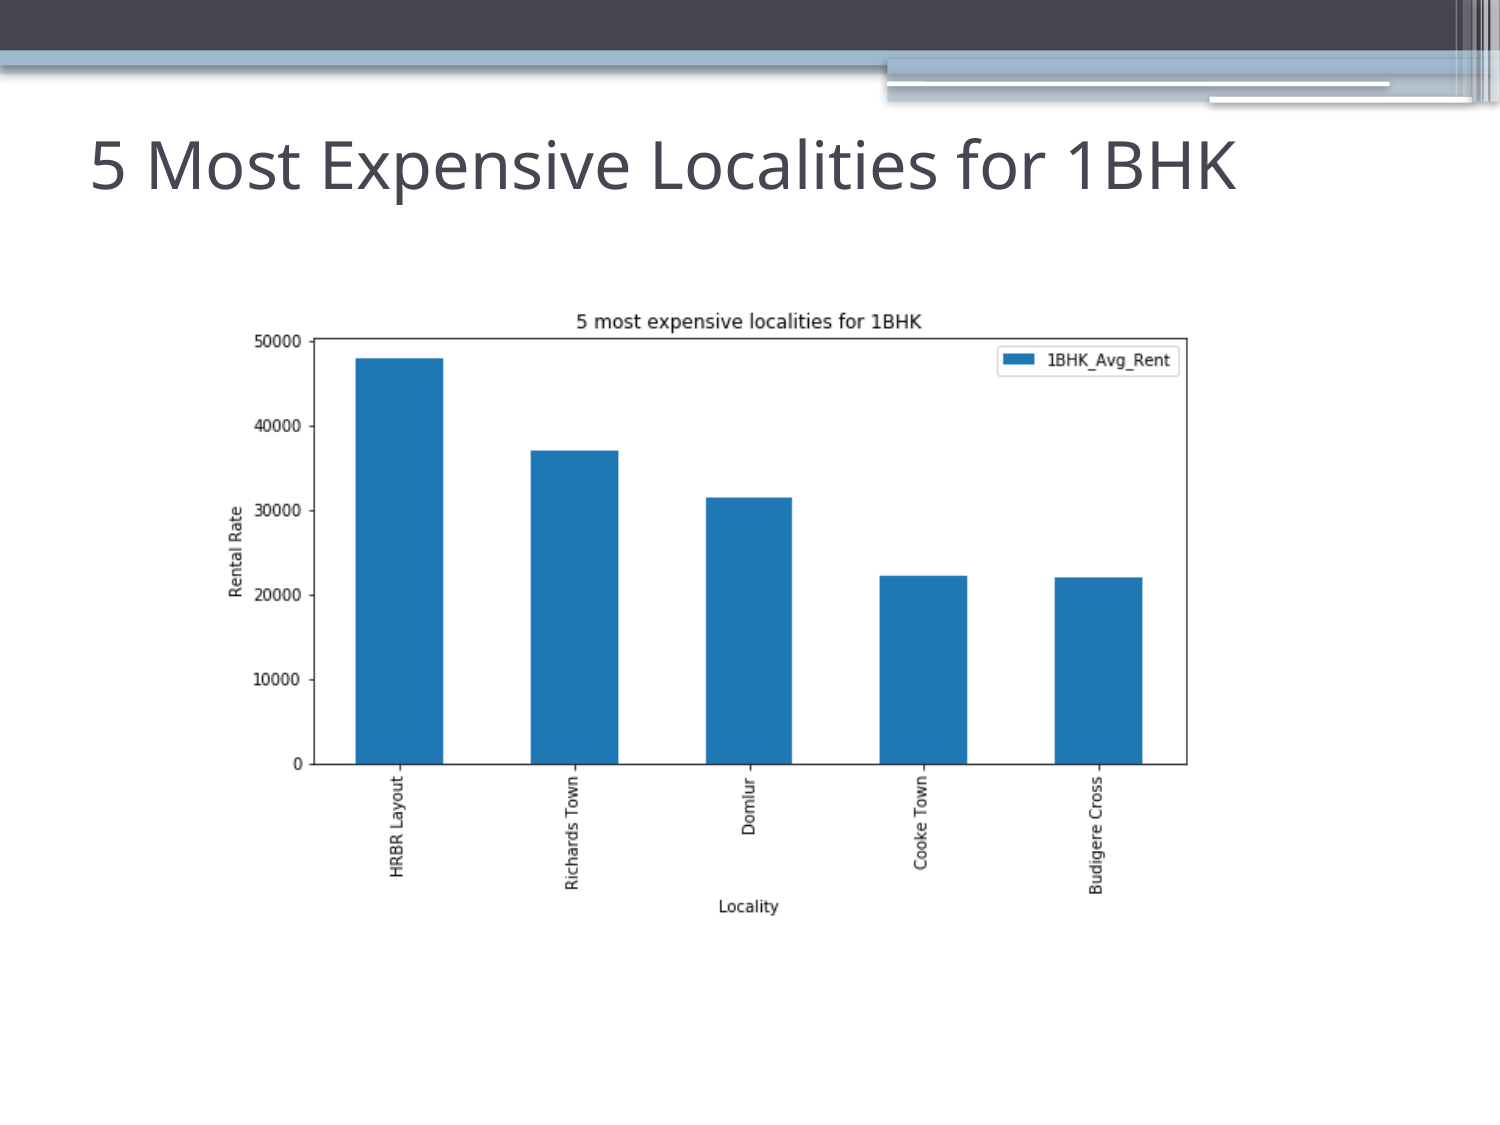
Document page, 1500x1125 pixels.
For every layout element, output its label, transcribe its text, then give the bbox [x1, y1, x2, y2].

title 5 Most Expensive Localities for 1BHK [75, 99, 1425, 225]
picture [212, 299, 1249, 934]
